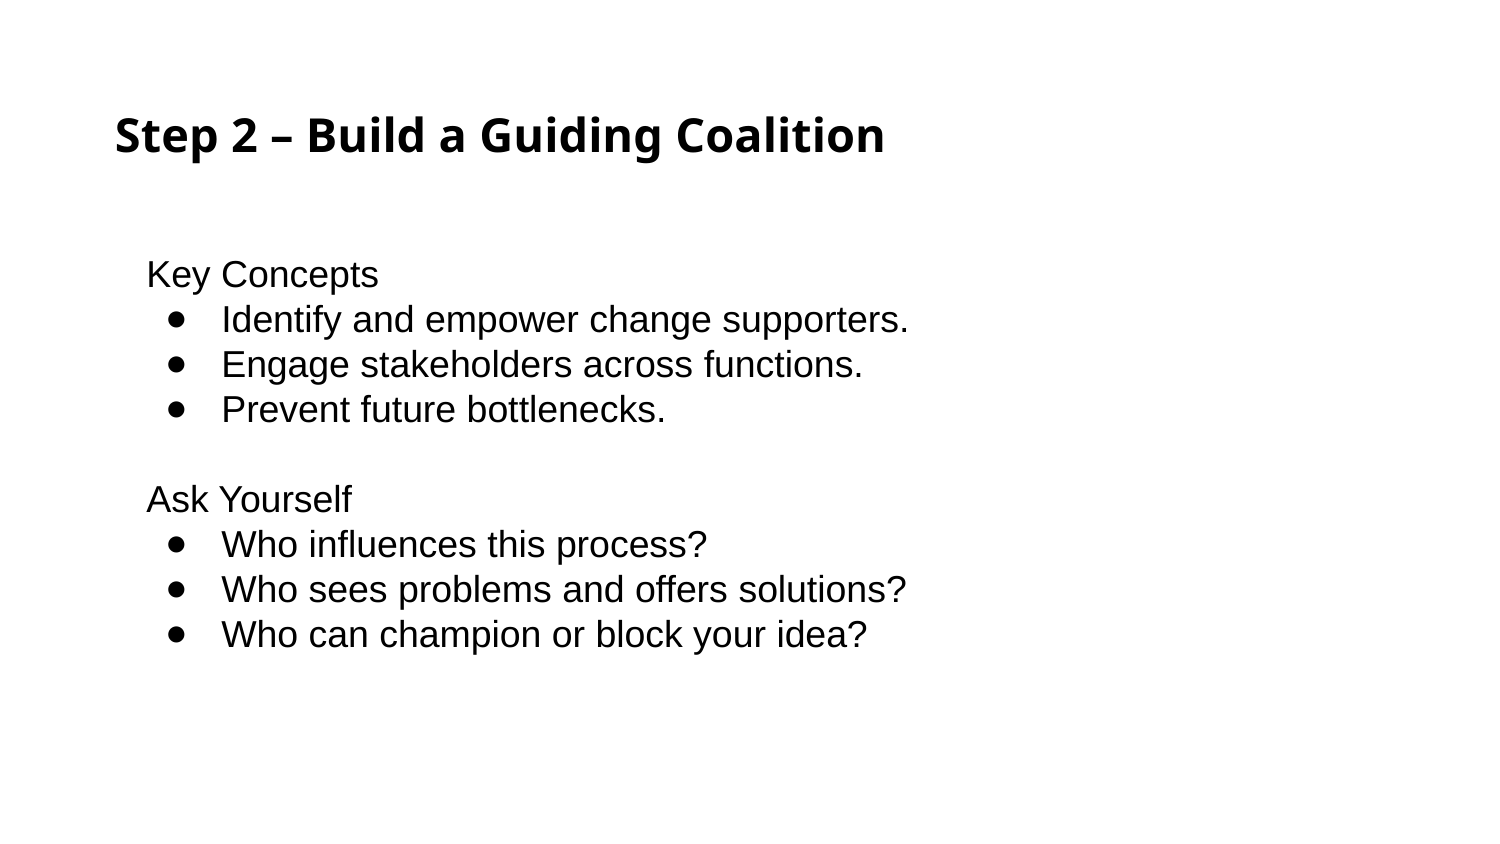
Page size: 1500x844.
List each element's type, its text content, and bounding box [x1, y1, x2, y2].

text_box Key Concepts Identify and empower change supporters. Engage stakeholders across functions. Prevent future bottlenecks. Ask Yourself Who influences this process? Who sees problems and offers solutions? Who can champion or block your idea? [131, 234, 1250, 670]
text_box [99, 157, 655, 213]
title Step 2 – Build a Guiding Coalition [99, 99, 1307, 157]
